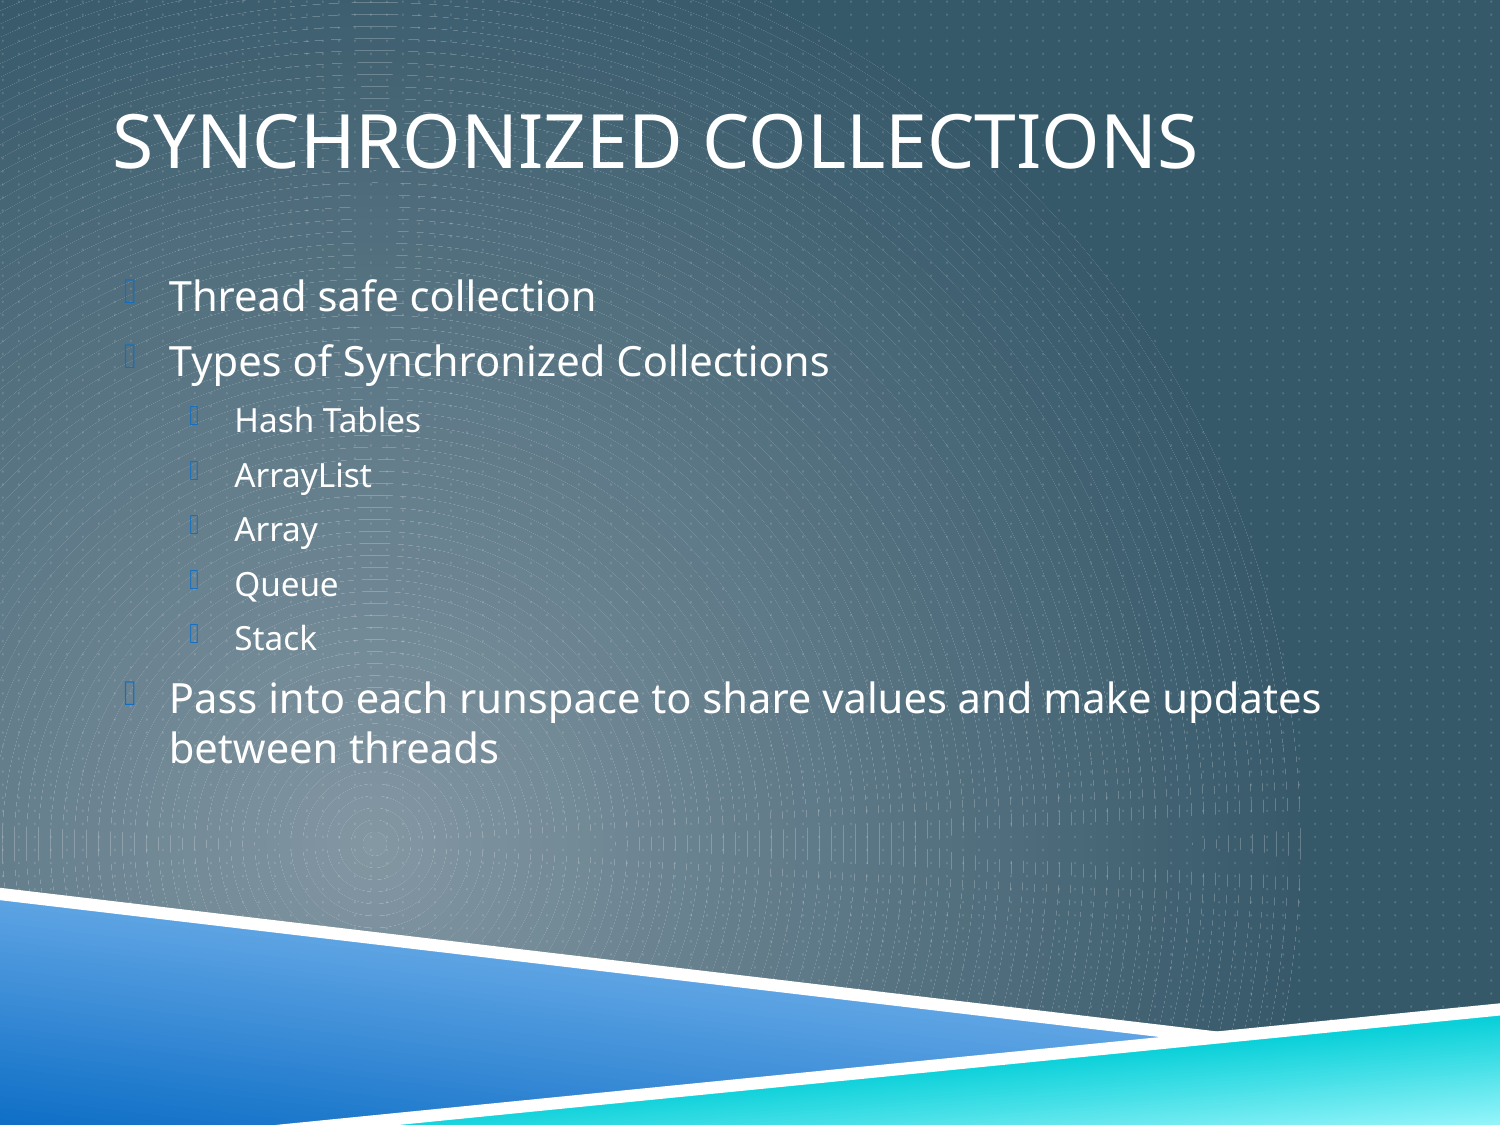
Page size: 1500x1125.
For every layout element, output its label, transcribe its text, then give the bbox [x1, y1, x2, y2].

title Synchronized collections [112, 45, 1388, 233]
list Thread safe collection Types of Synchronized Collections Hash Tables ArrayList Array Queue Stack Pass into each runspace to share values and make updates between threads [112, 262, 1388, 875]
